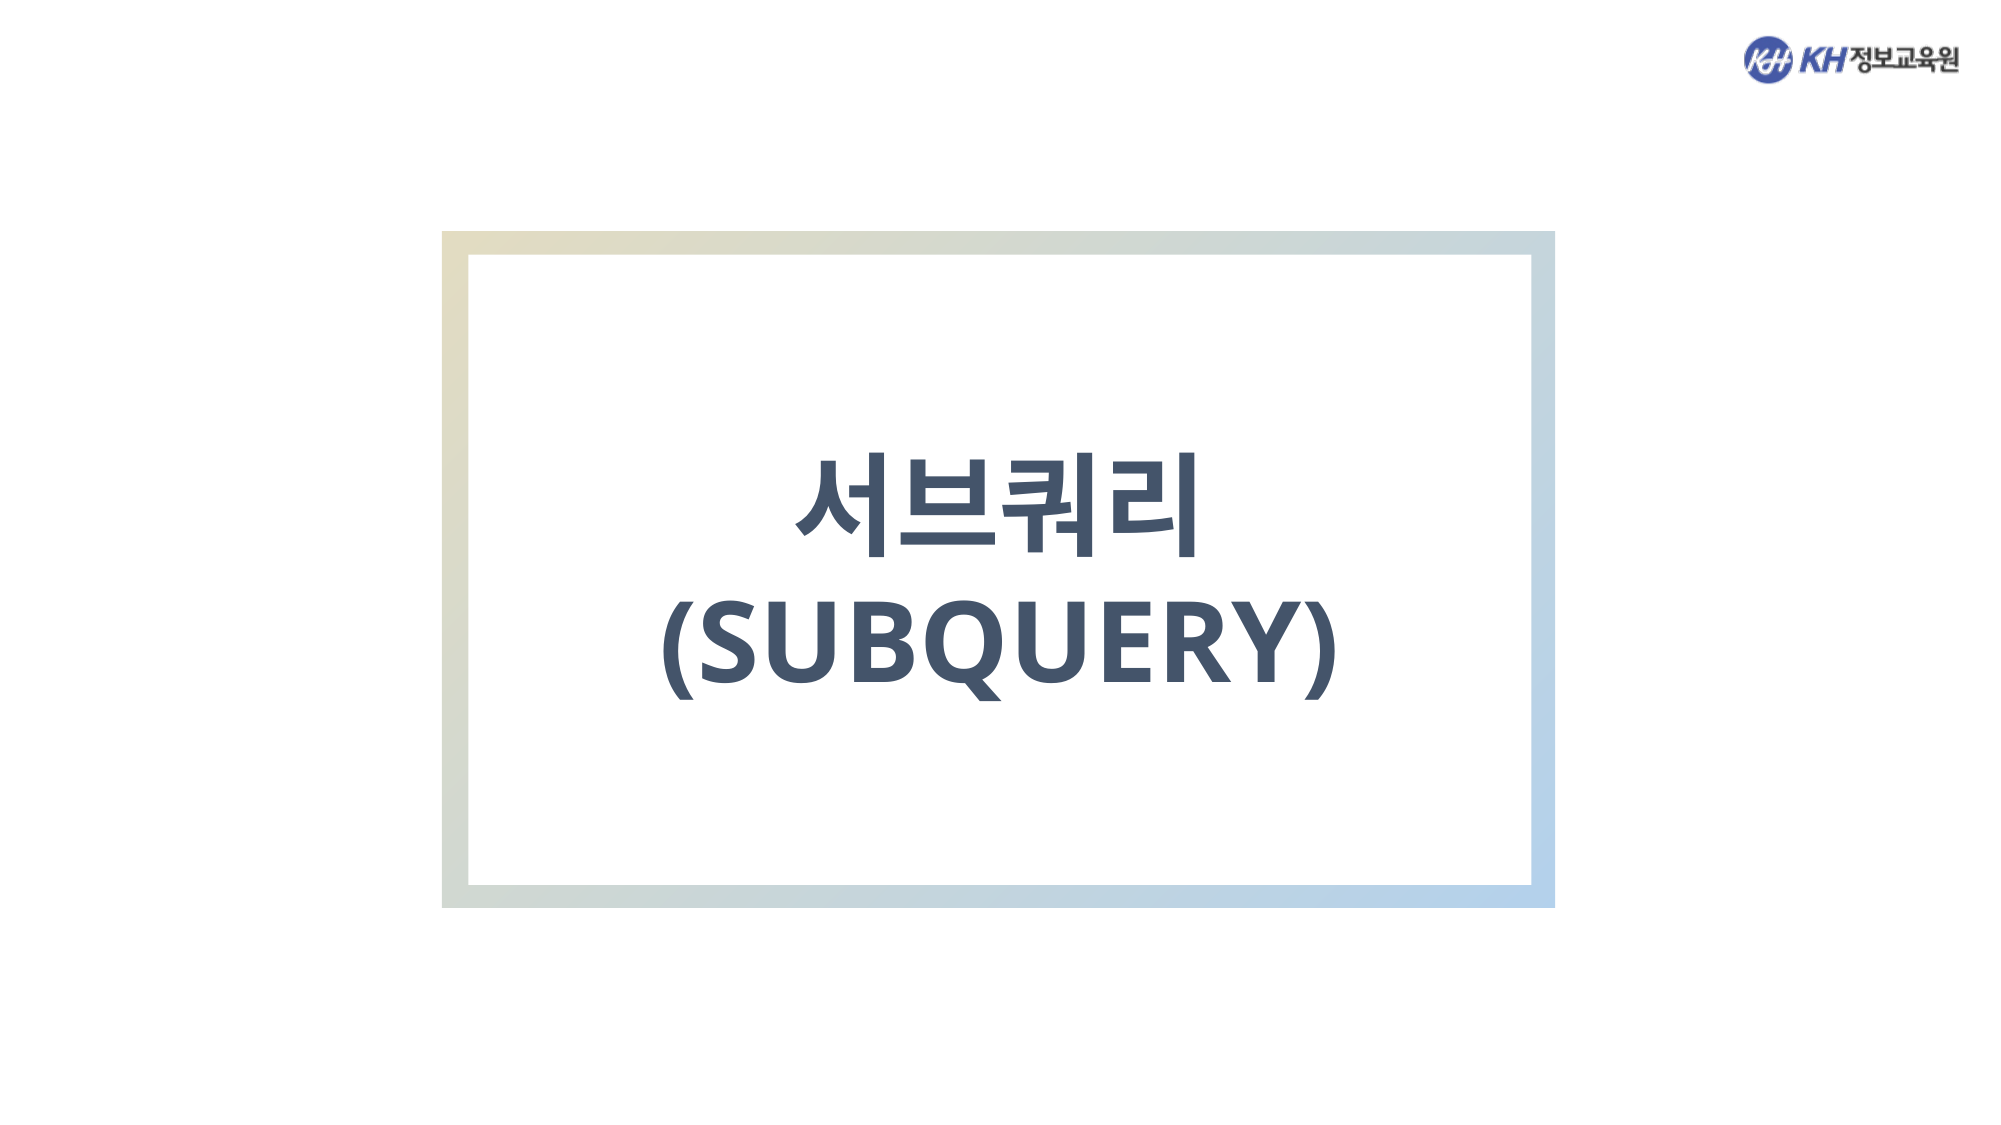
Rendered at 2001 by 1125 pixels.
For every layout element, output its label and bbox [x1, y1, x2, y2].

text_box [441, 231, 1556, 909]
picture [1728, 28, 1975, 92]
